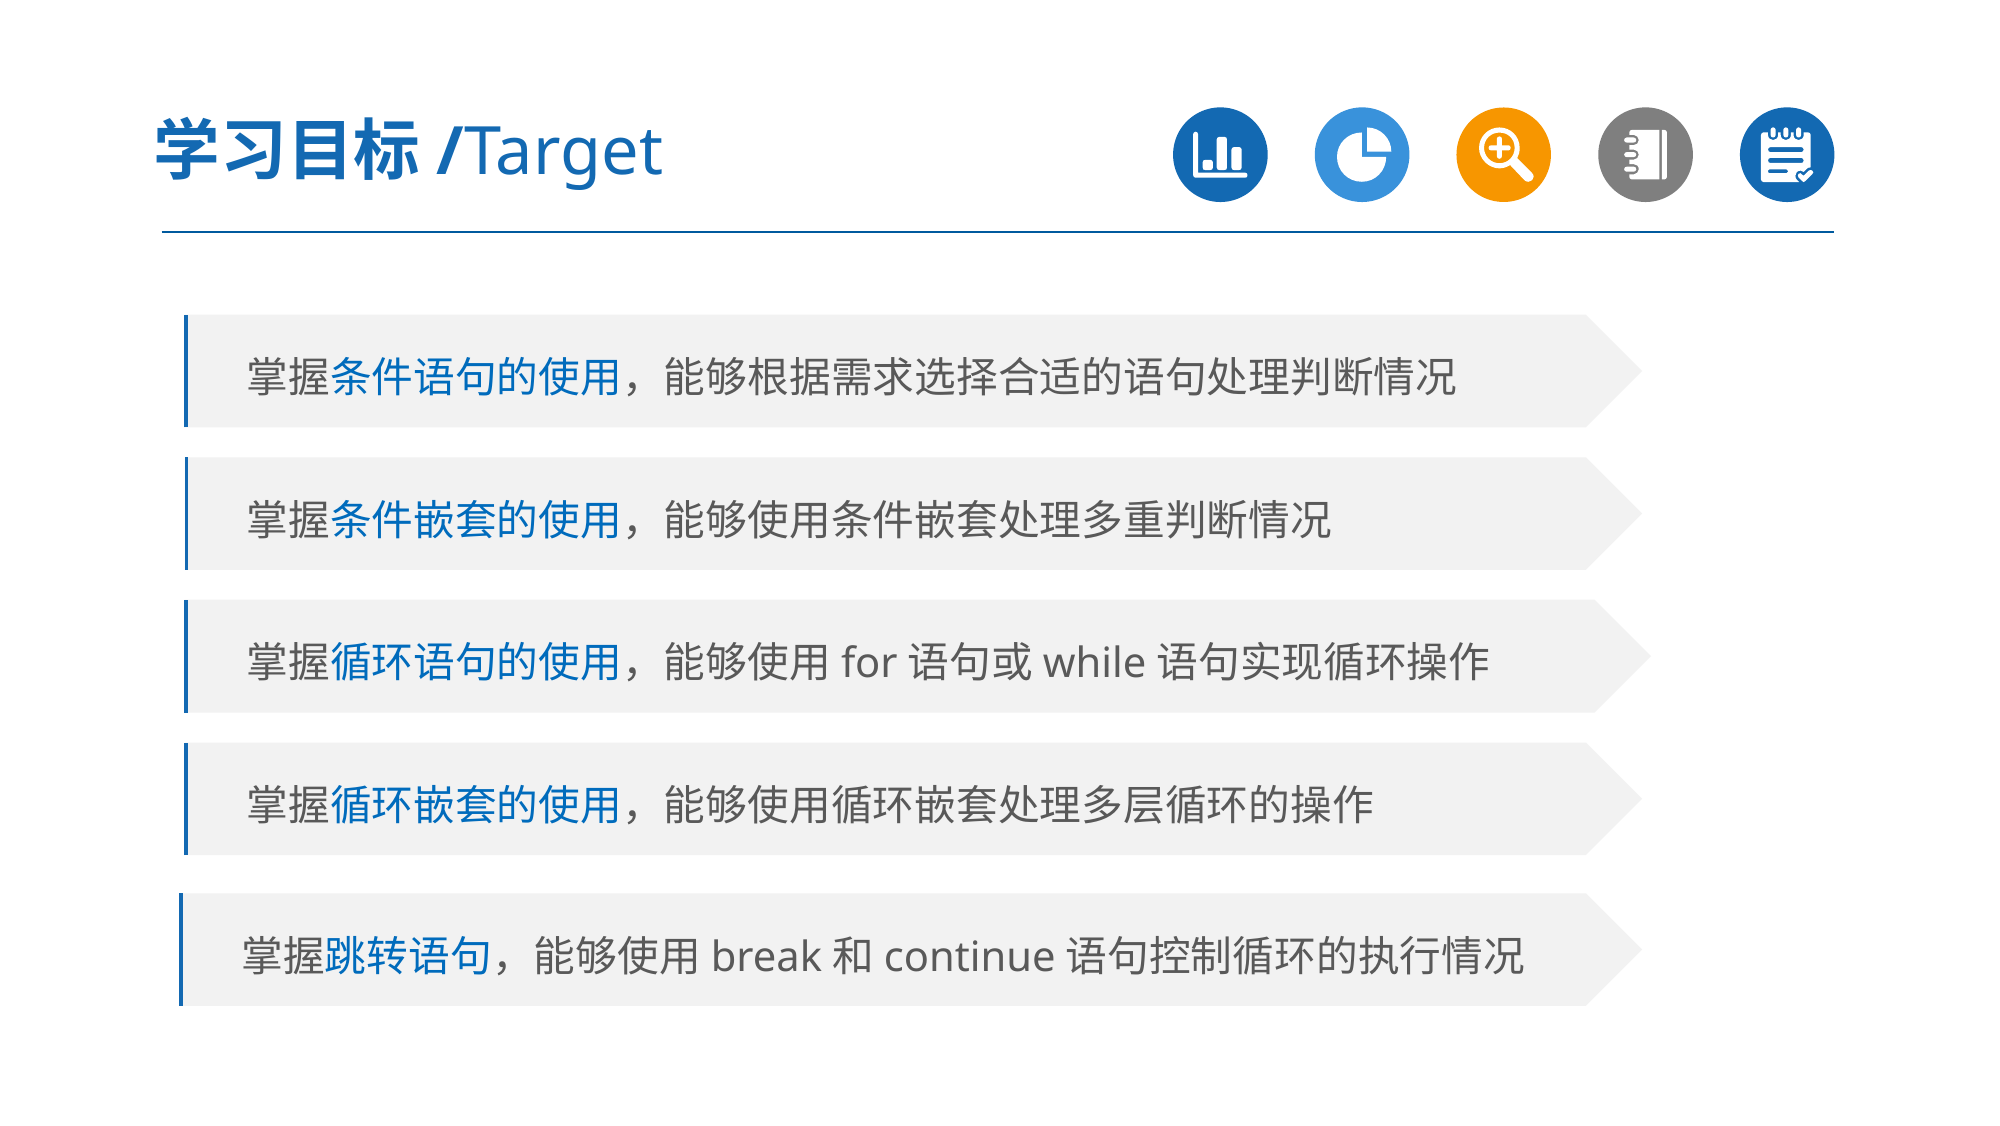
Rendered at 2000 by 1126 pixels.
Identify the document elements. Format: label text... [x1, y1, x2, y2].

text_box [184, 314, 1643, 428]
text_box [184, 599, 1652, 713]
text_box 学习目标/Target [133, 93, 918, 203]
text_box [184, 742, 1643, 856]
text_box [184, 456, 1643, 570]
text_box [179, 893, 1643, 1007]
